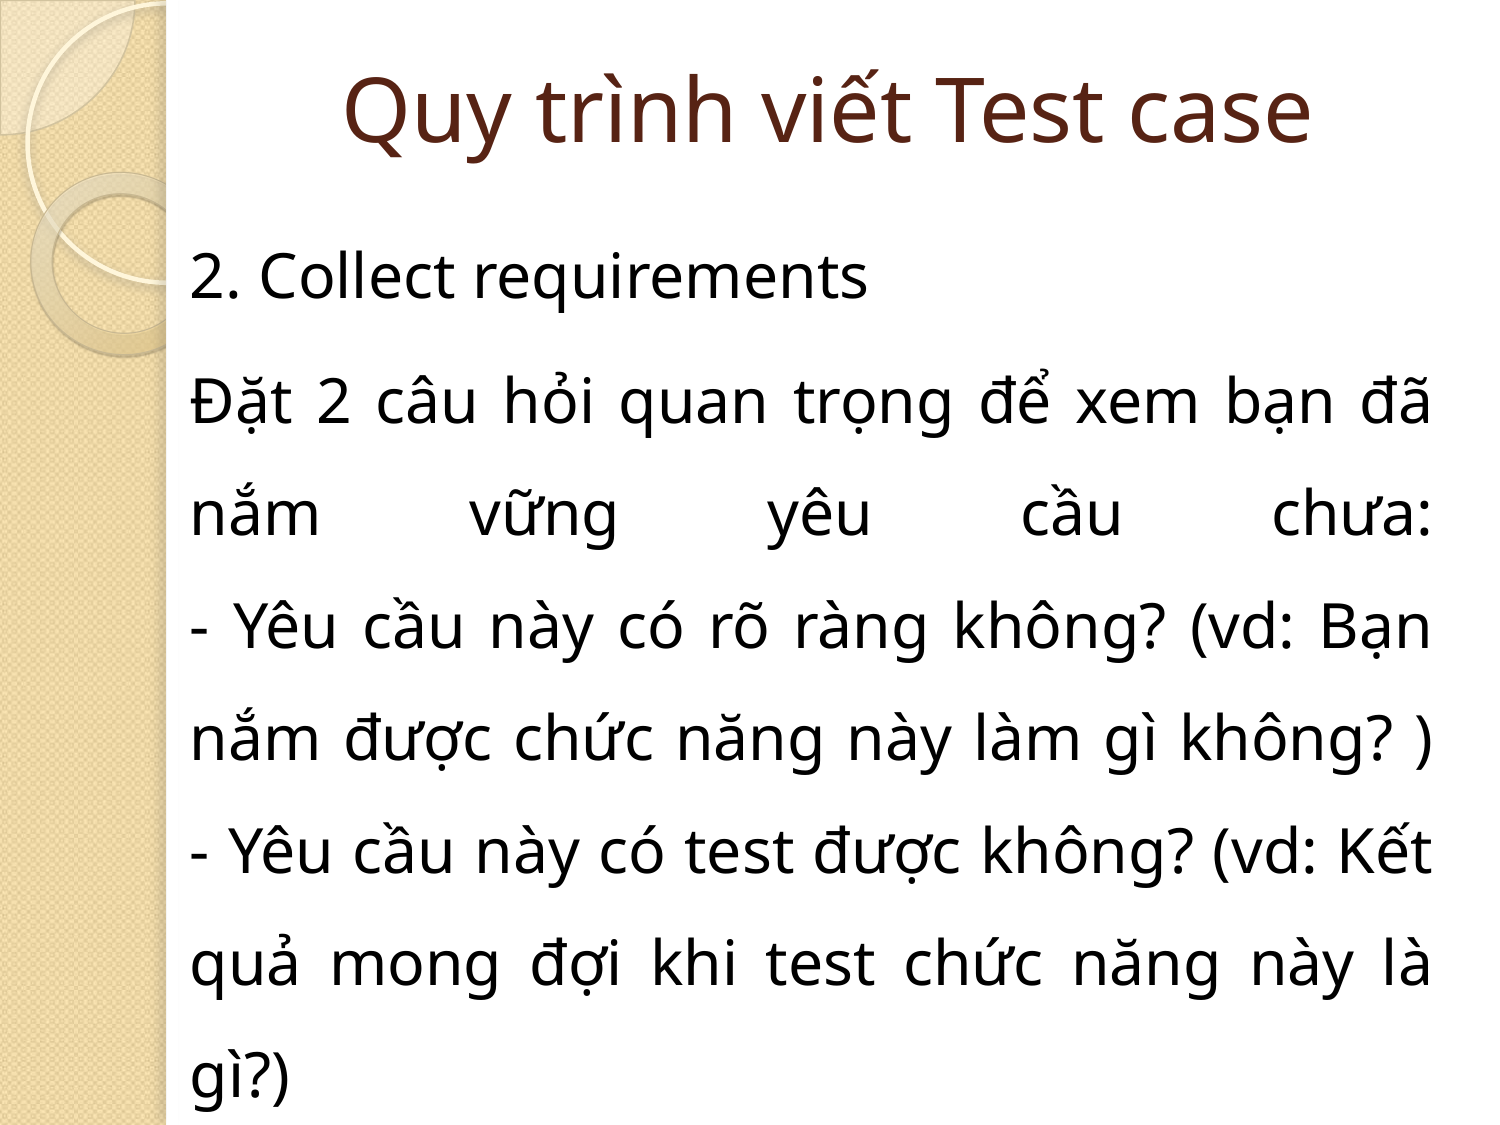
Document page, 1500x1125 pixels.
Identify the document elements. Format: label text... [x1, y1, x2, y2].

title Quy trình viết Test case [190, 45, 1466, 206]
picture [0, 15, 166, 1125]
list 2. Collect requirements Đặt 2 câu hỏi quan trọng để xem bạn đã nắm vững yêu cầu chưa: - Yêu cầu này có rõ ràng không? (vd: Bạn nắm được chức năng này làm gì không? ) - Yêu cầu này có test được không? (vd: Kết quả mong đợi khi test chức năng này là gì?) [174, 191, 1450, 1098]
